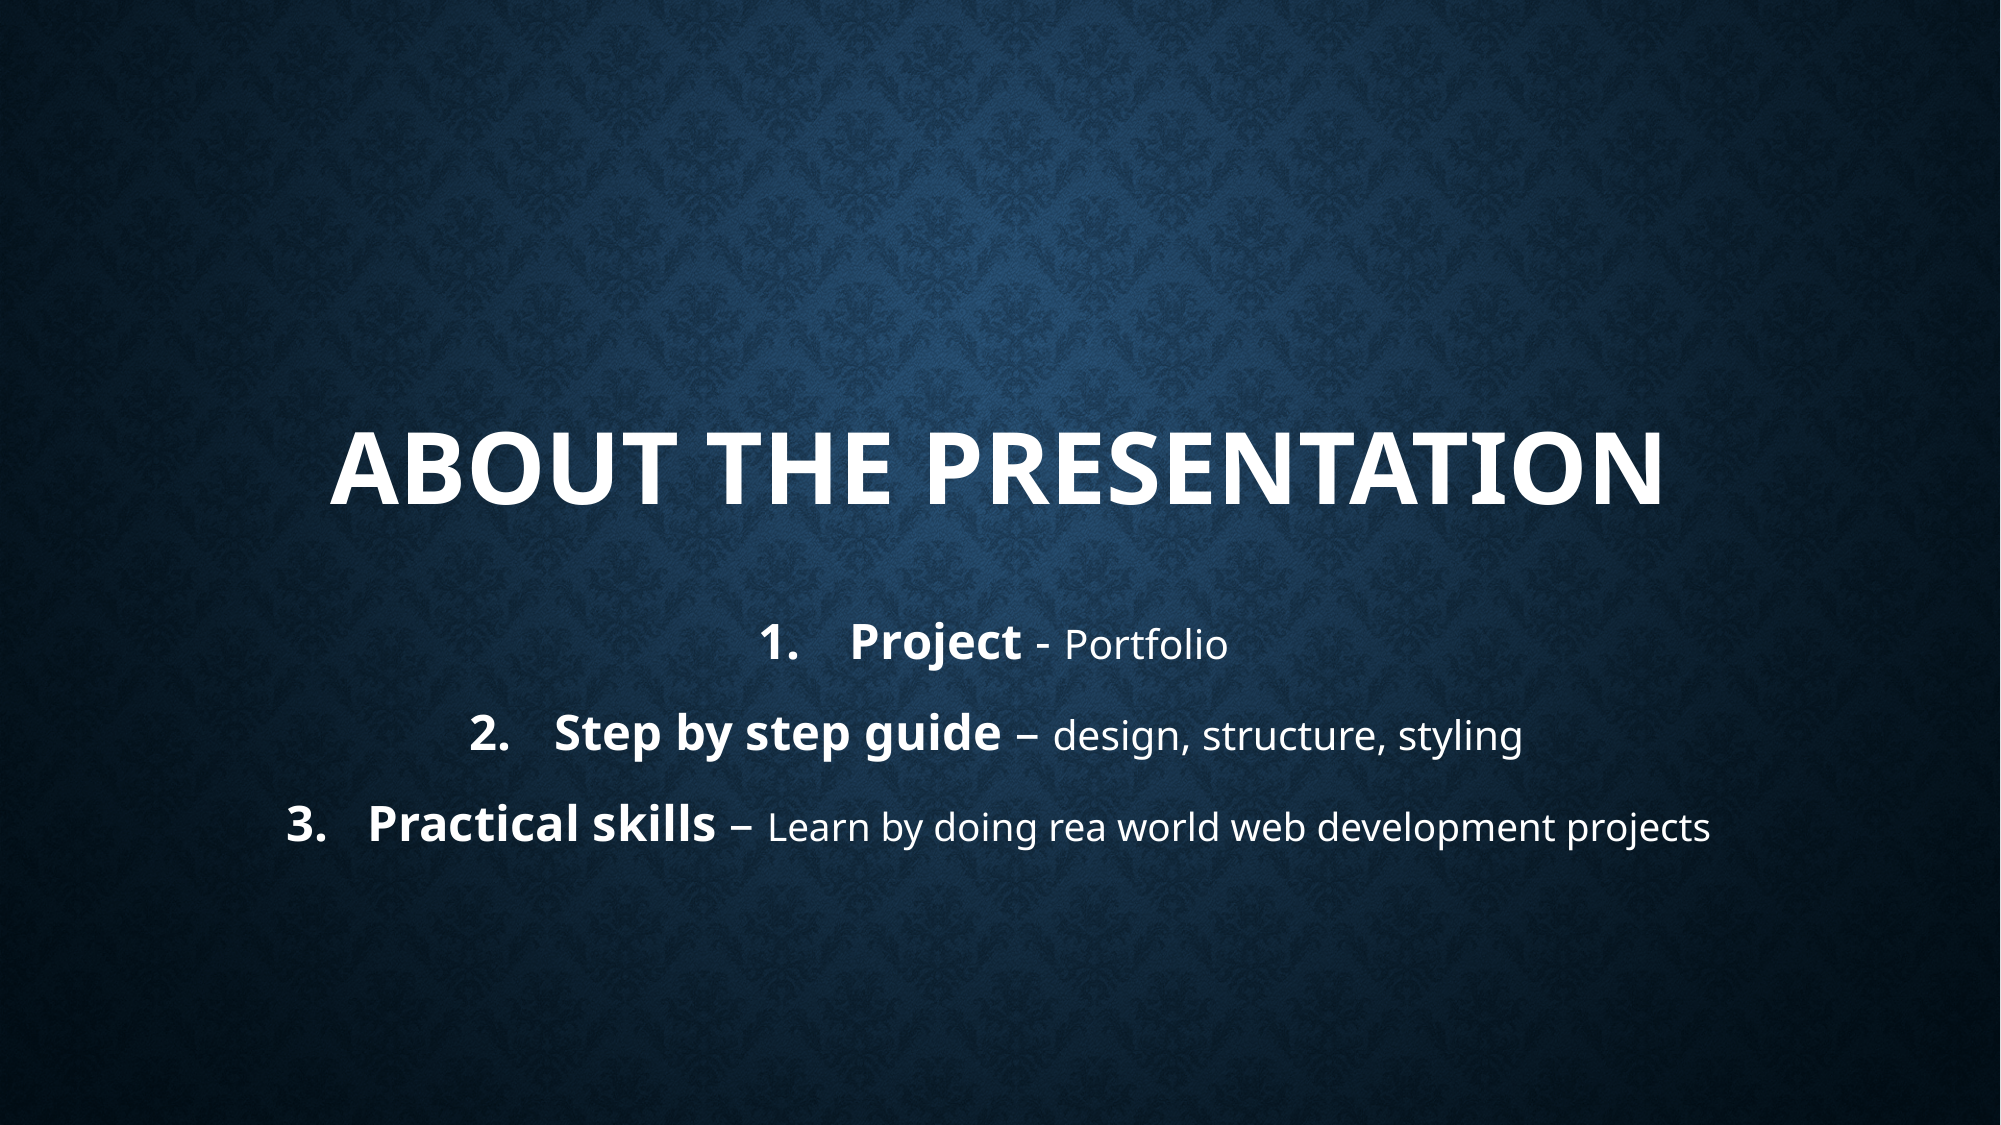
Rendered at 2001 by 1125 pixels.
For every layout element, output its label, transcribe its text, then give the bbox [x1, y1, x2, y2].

subtitle Project - Portfolio Step by step guide – design, structure, styling Practical skills – Learn by doing rea world web development projects [261, 590, 1739, 863]
title About the presentation [261, 142, 1739, 535]
